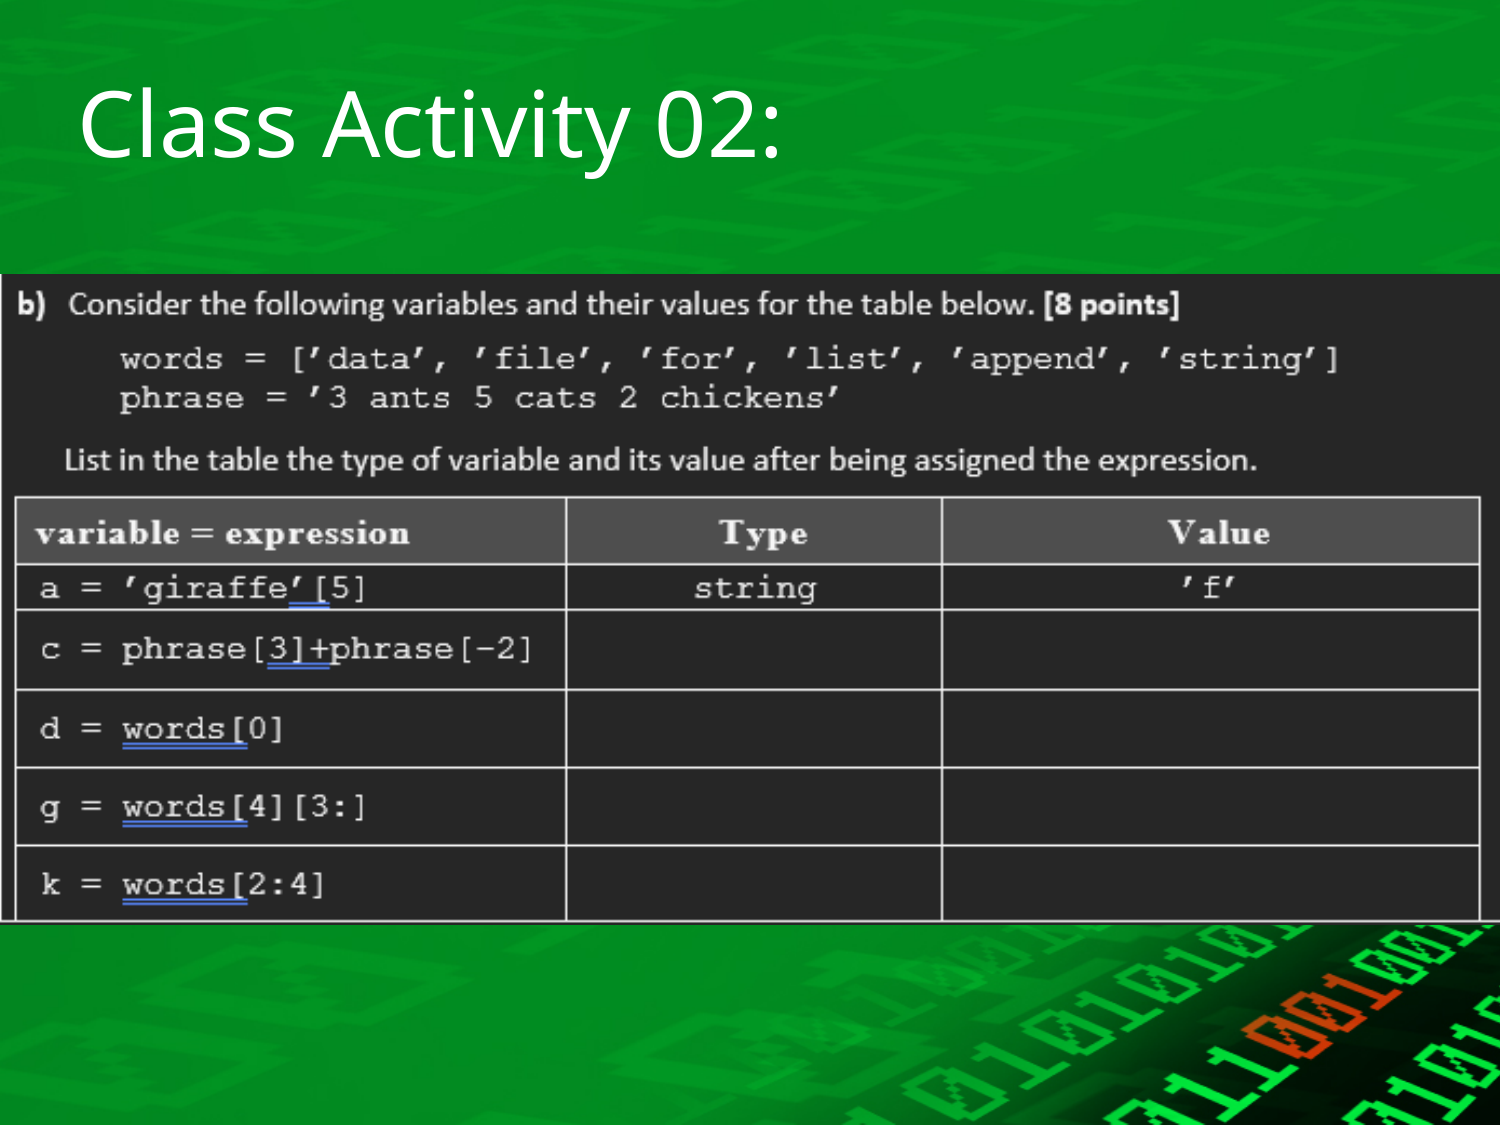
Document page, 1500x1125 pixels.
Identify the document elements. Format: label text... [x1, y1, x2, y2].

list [0, 274, 1500, 925]
picture [0, 925, 1500, 1125]
title Class Activity 02: [62, 62, 1263, 180]
picture [0, 0, 1500, 274]
